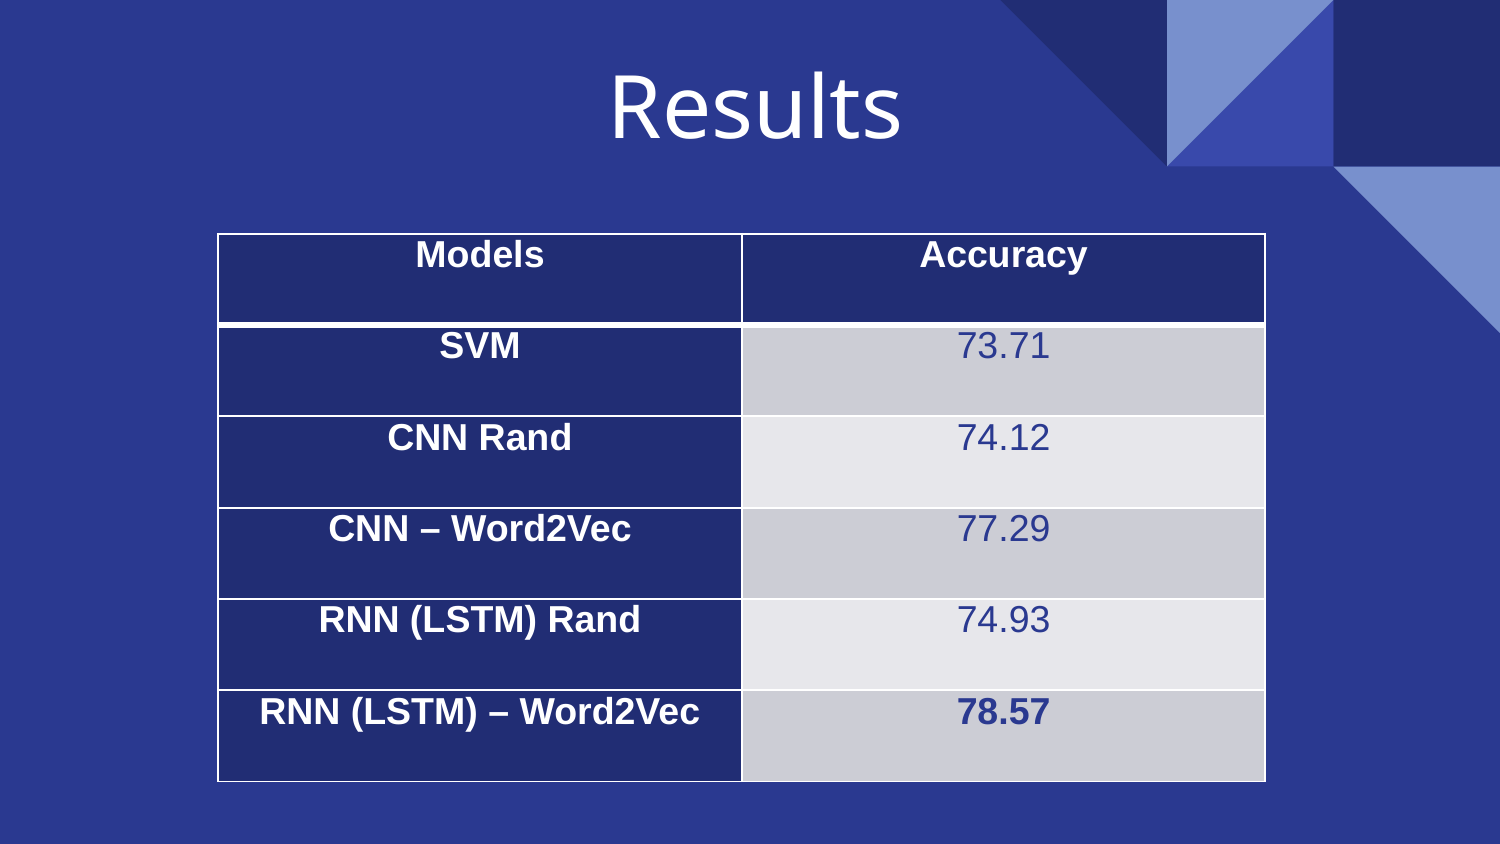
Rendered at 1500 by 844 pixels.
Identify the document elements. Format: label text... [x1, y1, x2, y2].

table_cell CNN – Word2Vec [219, 509, 741, 598]
table_cell 74.93 [743, 600, 1264, 689]
table_cell SVM [219, 328, 741, 415]
table_cell RNN (LSTM) Rand [219, 600, 741, 689]
table_cell 73.71 [743, 328, 1264, 415]
table_header Models [219, 235, 741, 322]
table_cell CNN Rand [219, 417, 741, 507]
table_cell 77.29 [743, 509, 1264, 598]
title Results [81, 35, 1430, 173]
table_header Accuracy [743, 235, 1264, 322]
table_cell RNN (LSTM) – Word2Vec [219, 691, 741, 781]
table_cell 74.12 [743, 417, 1264, 507]
table_cell 78.57 [743, 691, 1264, 781]
